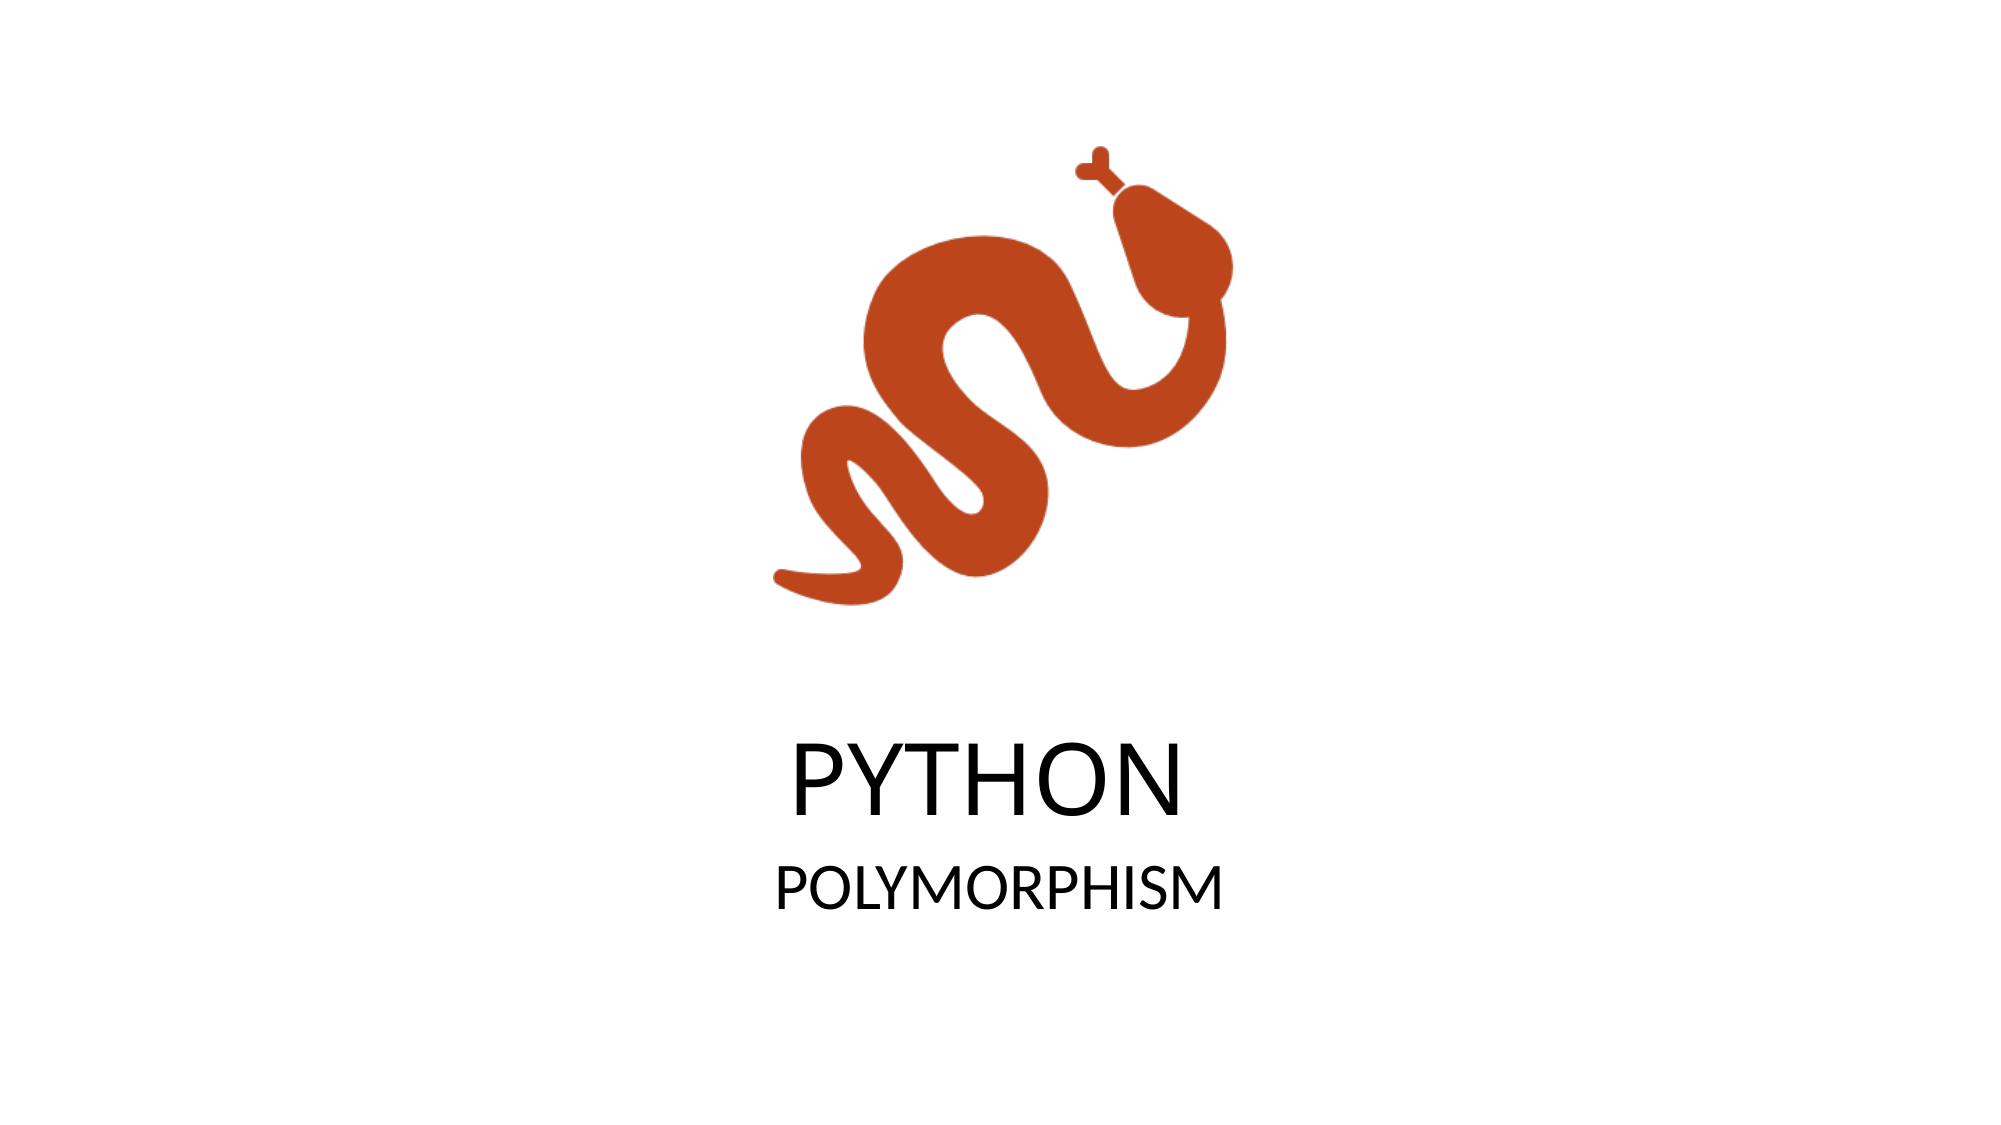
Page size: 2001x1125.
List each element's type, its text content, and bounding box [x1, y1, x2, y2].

subtitle POLYMORPHISM [226, 844, 1775, 947]
picture [733, 105, 1268, 639]
title PYTHON [226, 665, 1775, 844]
